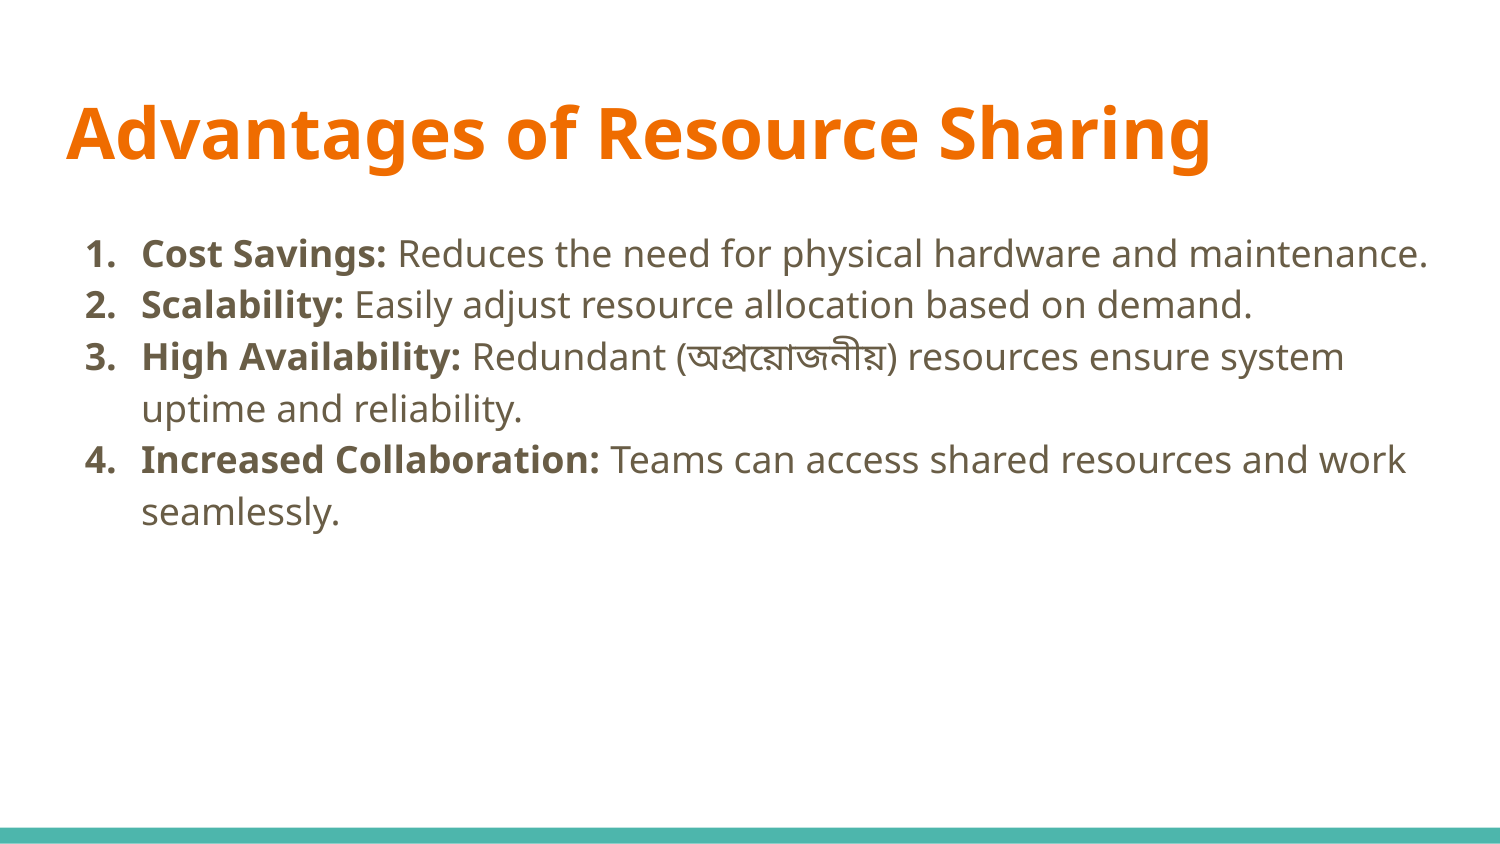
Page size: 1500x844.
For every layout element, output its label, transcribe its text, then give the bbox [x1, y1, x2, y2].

list Cost Savings: Reduces the need for physical hardware and maintenance. Scalability: Easily adjust resource allocation based on demand. High Availability: Redundant (অপ্রয়োজনীয়) resources ensure system uptime and reliability. Increased Collaboration: Teams can access shared resources and work seamlessly. [51, 207, 1449, 750]
title Advantages of Resource Sharing [51, 72, 1449, 189]
